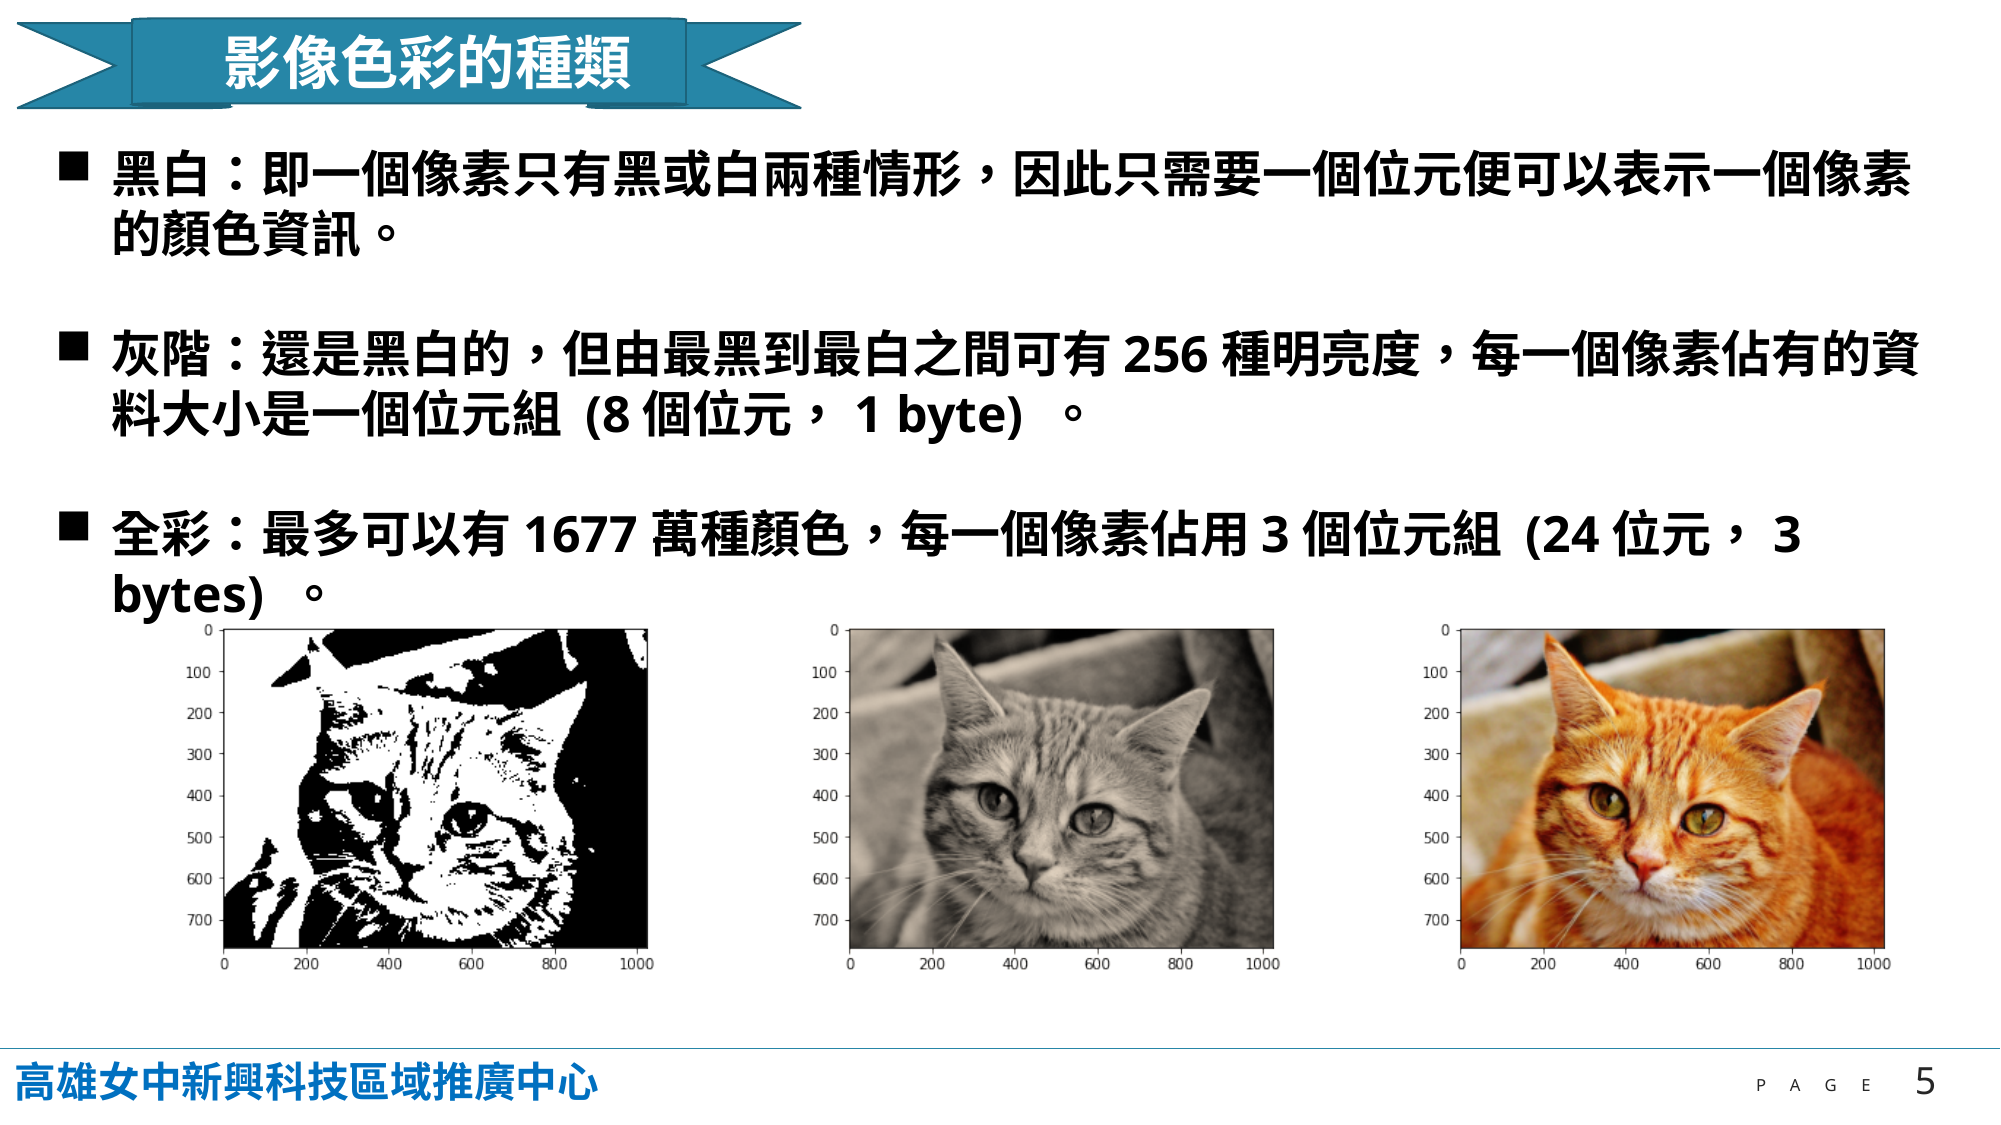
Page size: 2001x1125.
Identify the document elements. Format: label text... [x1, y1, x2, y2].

picture [1412, 614, 1903, 983]
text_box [17, 18, 802, 109]
picture [175, 614, 666, 983]
text_box 黑白：即一個像素只有黑或白兩種情形，因此只需要一個位元便可以表示一個像素的顏色資訊。 灰階：還是黑白的，但由最黑到最白之間可有256種明亮度，每一個像素佔有的資料大小是一個位元組 (8個位元，1 byte) 。 全彩：最多可以有1677萬種顏色，每一個像素佔用3個位元組 (24位元，3 bytes) 。 [40, 135, 1942, 630]
picture [801, 614, 1292, 983]
text_box 高雄女中新興科技區域推廣中心 [0, 1049, 636, 1113]
